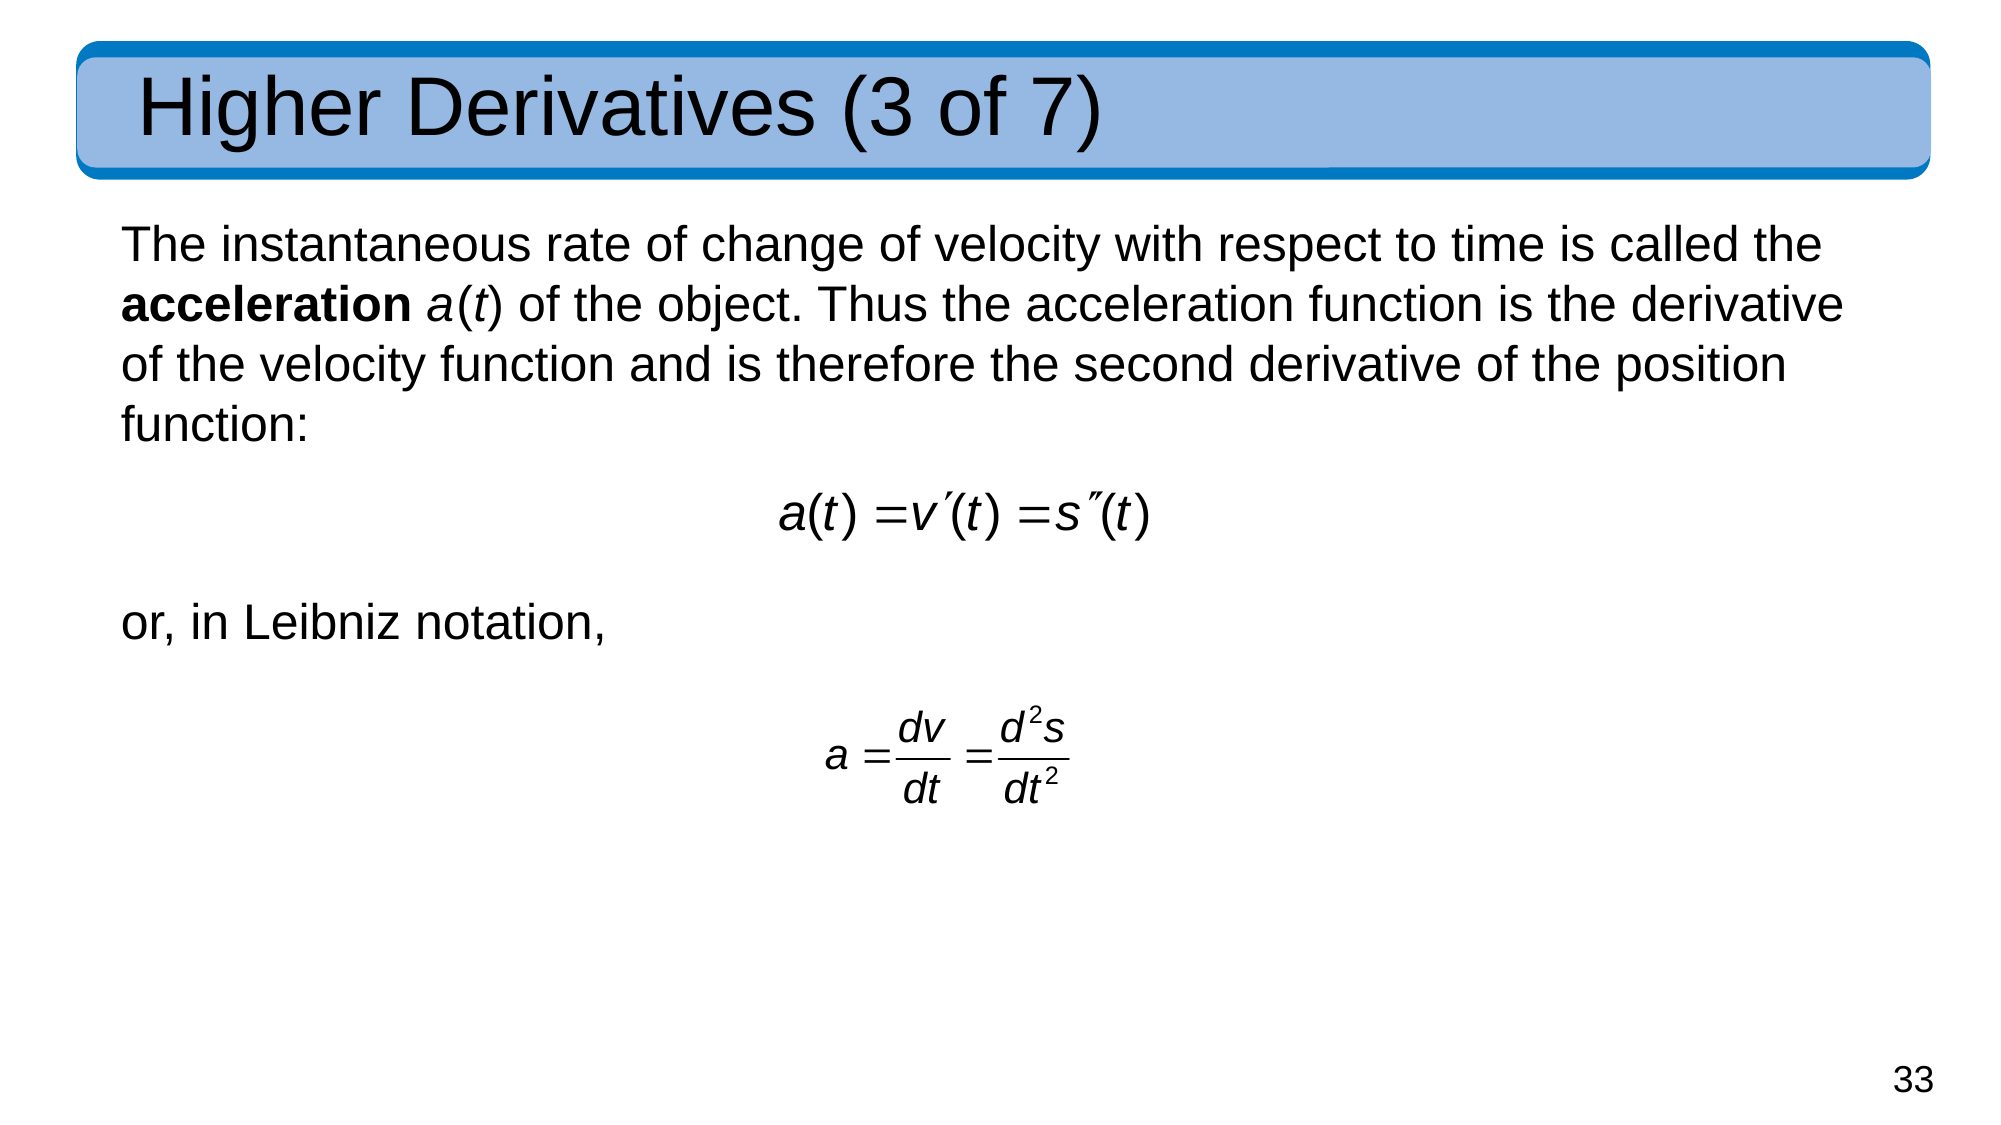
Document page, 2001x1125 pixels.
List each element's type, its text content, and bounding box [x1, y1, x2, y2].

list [823, 699, 1074, 810]
list The instantaneous rate of change of velocity with respect to time is called the acceleration a (t) of the object. Thus the acceleration function is the derivative of the velocity function and is therefore the second derivative of the position function: [120, 211, 1880, 436]
title Higher Derivatives (3 of 7) [137, 63, 1863, 174]
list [775, 485, 1155, 548]
list or, in Leibniz notation, [120, 596, 630, 662]
